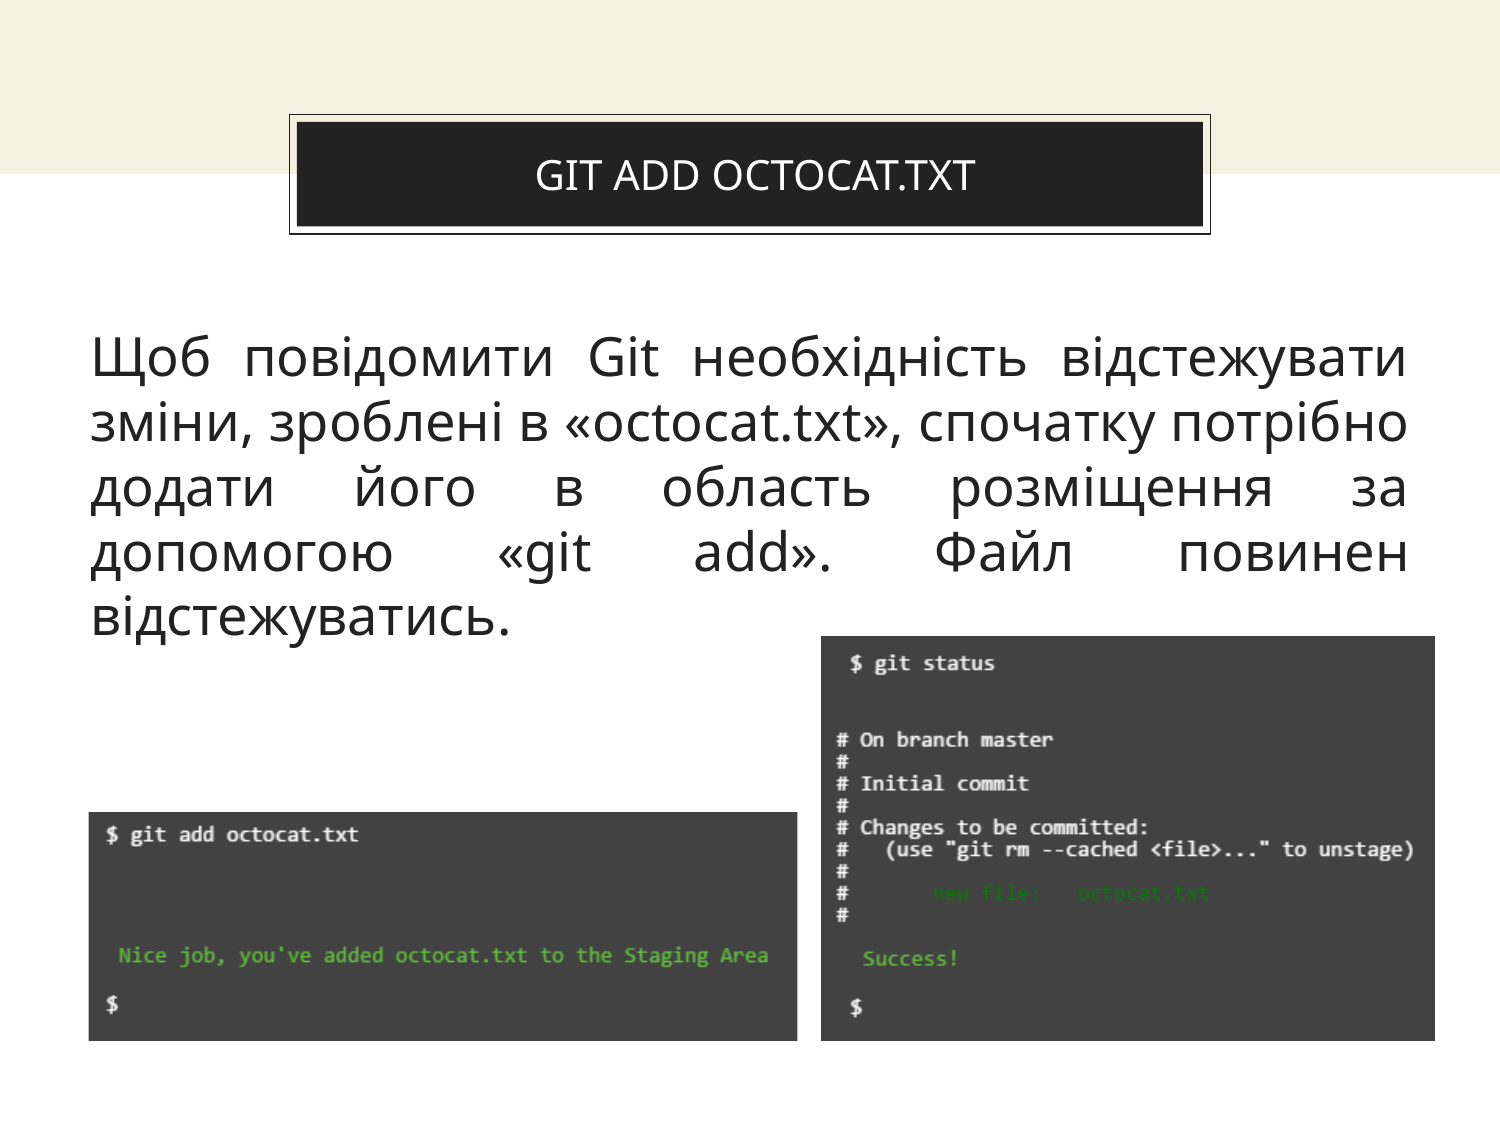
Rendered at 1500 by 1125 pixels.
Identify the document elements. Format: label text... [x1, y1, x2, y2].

list Щоб повідомити Git необхідність відстежувати зміни, зроблені в «octocat.txt», спочатку потрібно додати його в область розміщення за допомогою «git add». Файл повинен відстежуватись. [75, 306, 1425, 1078]
picture [821, 636, 1435, 1042]
picture [88, 812, 798, 1042]
title GIT ADD OCTOCAT.TXT [296, 121, 1203, 227]
